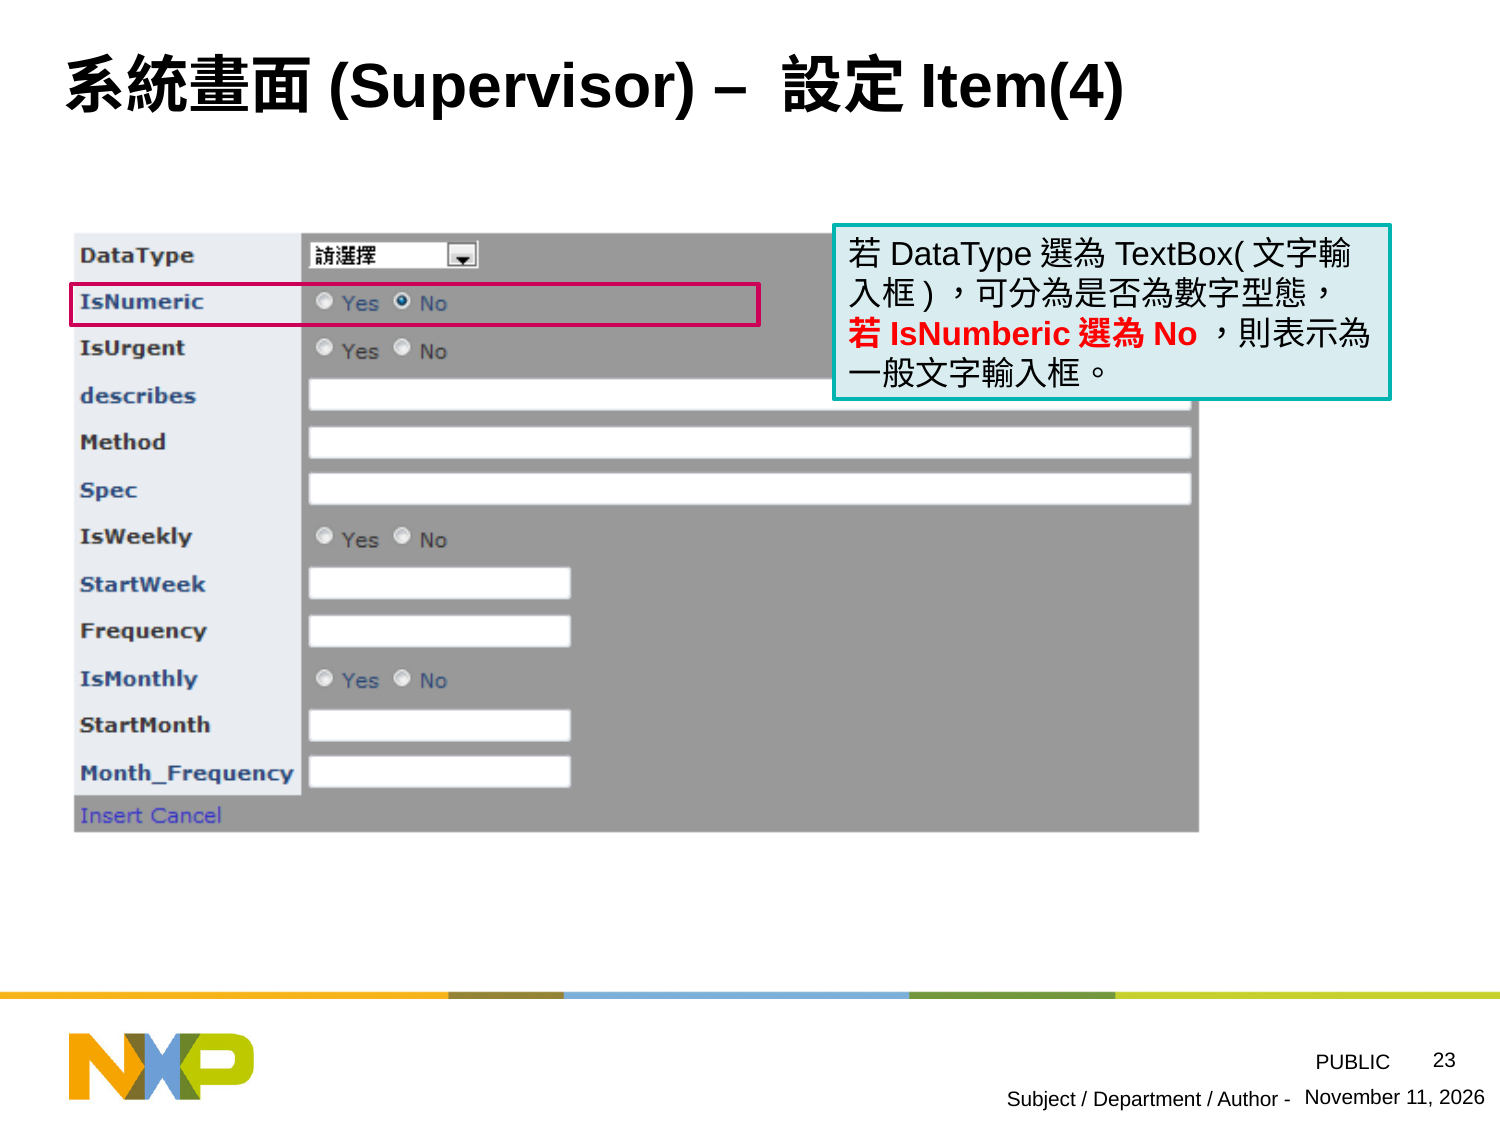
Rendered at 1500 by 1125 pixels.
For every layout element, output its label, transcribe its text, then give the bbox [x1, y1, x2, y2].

text_box 若DataType選為TextBox(文字輸入框)，可分為是否為數字型態， 若IsNumberic選為No，則表示為一般文字輸入框。 [832, 223, 1392, 401]
title 系統畫面(Supervisor) – 設定Item(4) [63, 44, 1424, 193]
picture [0, 991, 1500, 999]
picture [28, 1024, 261, 1116]
picture [69, 228, 1205, 840]
footer Subject / Department / Author - [836, 1077, 1313, 1105]
slide_number 23 [1404, 1039, 1472, 1086]
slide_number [1149, 1075, 1500, 1103]
